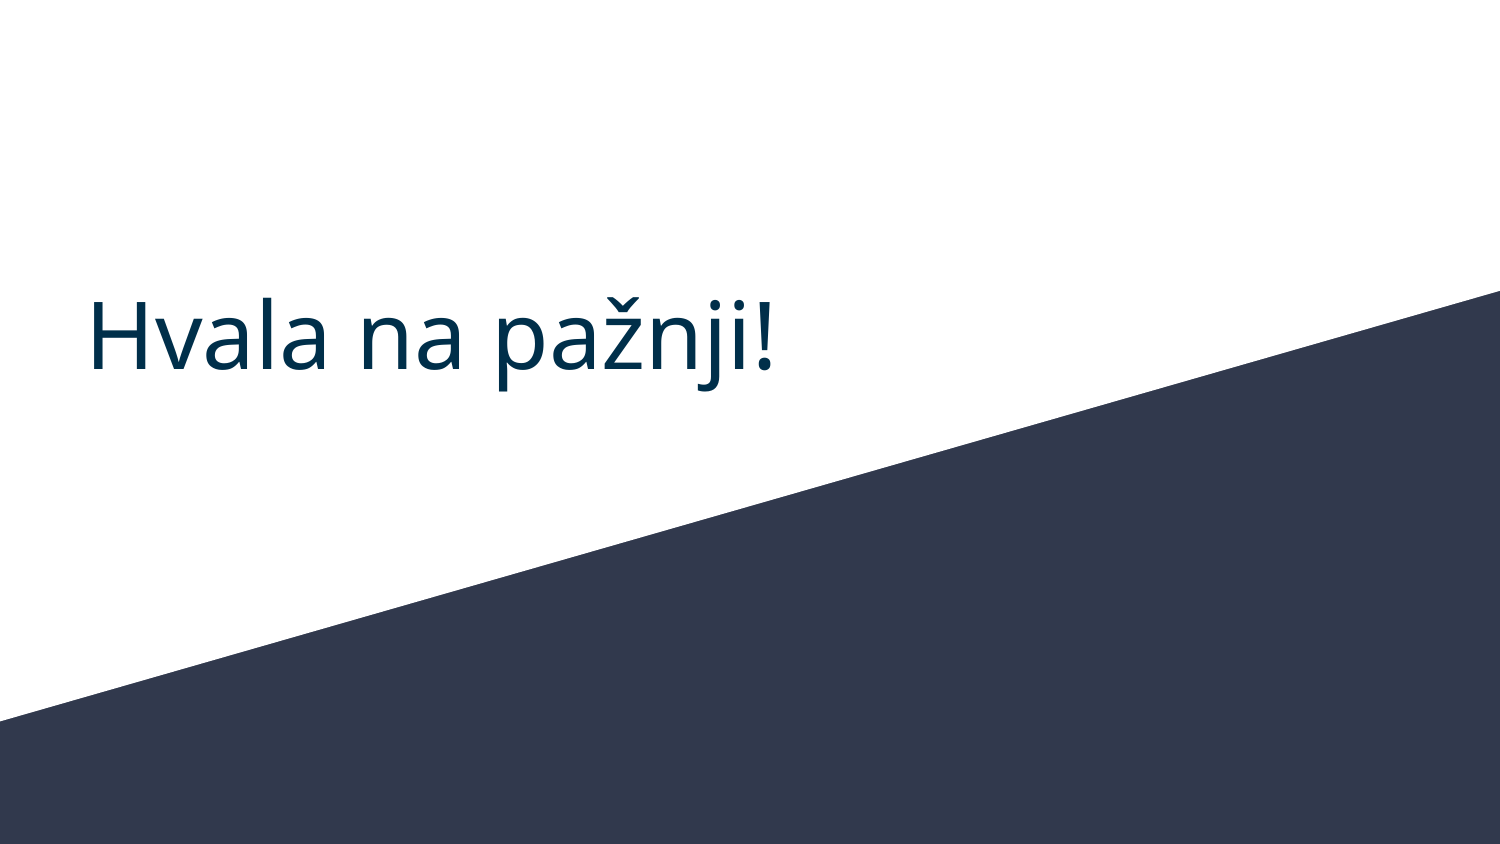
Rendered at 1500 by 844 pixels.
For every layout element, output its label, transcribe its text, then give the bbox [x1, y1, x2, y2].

title Hvala na pažnji! [70, 260, 1469, 471]
